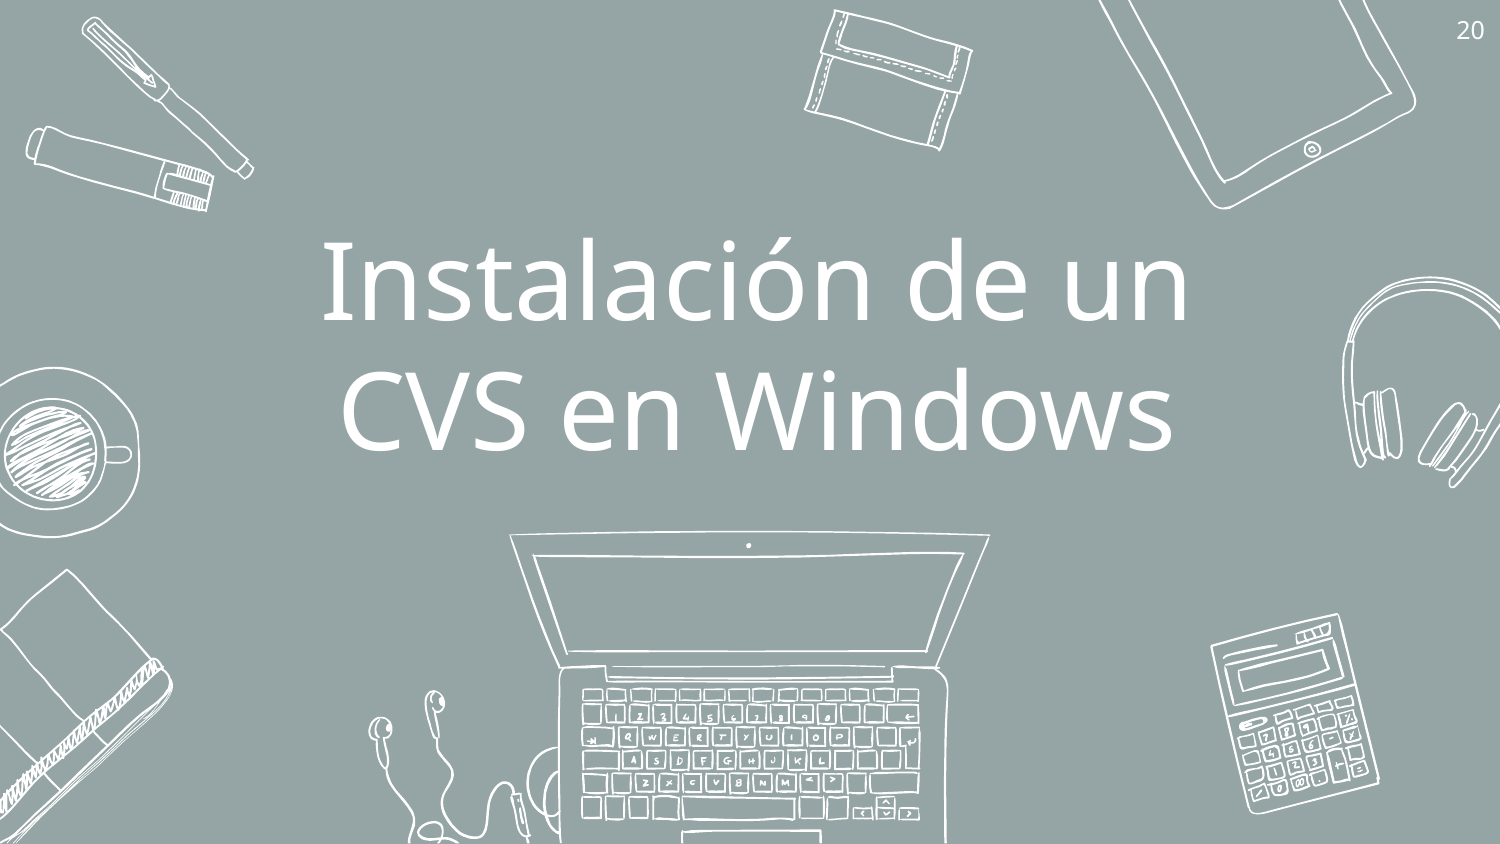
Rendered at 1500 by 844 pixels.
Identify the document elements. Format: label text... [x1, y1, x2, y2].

slide_number 20 [1435, 0, 1500, 53]
title Instalación de un CVS en Windows [262, 296, 1252, 487]
